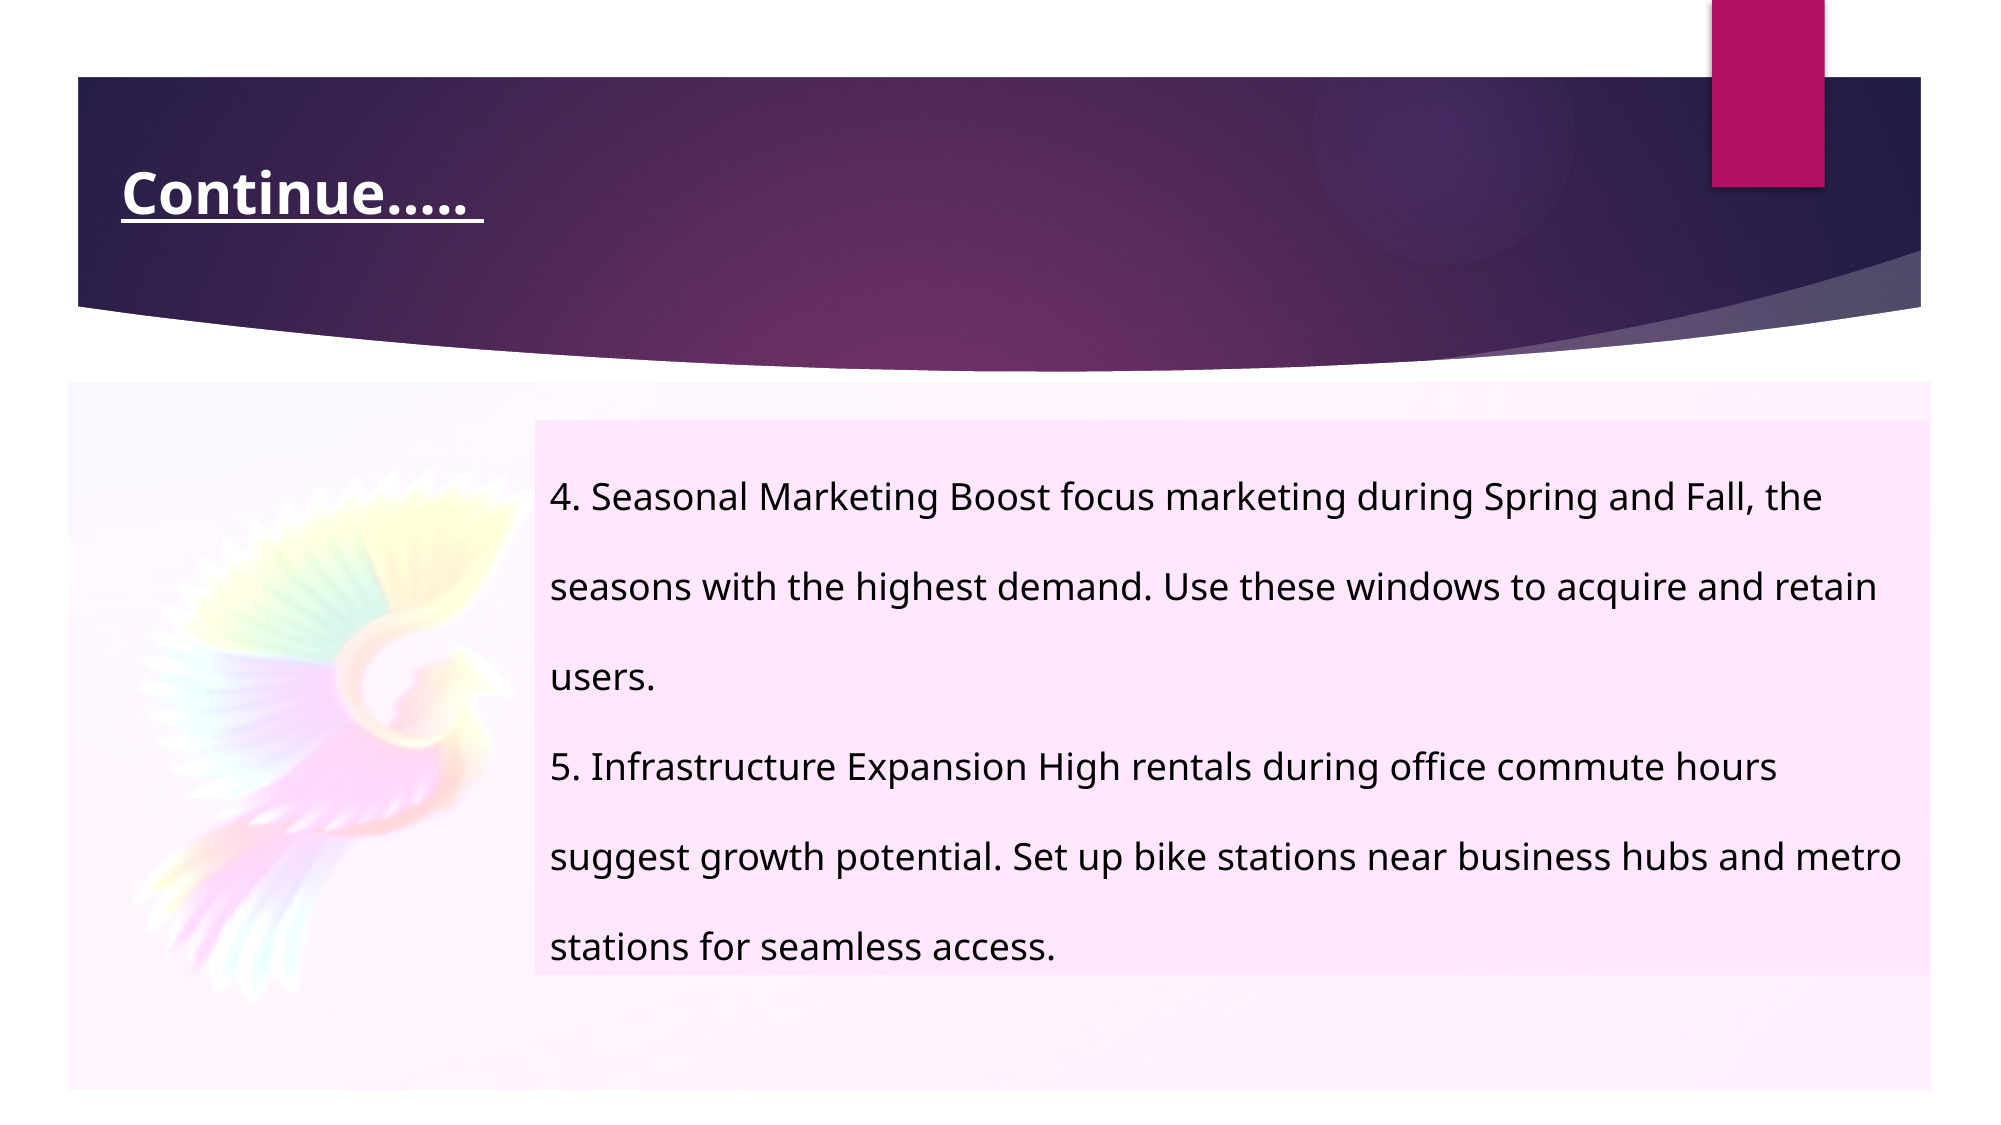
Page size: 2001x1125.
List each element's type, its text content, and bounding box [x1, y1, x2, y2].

picture [68, 382, 1931, 1090]
text_box Continue….. [106, 148, 798, 234]
